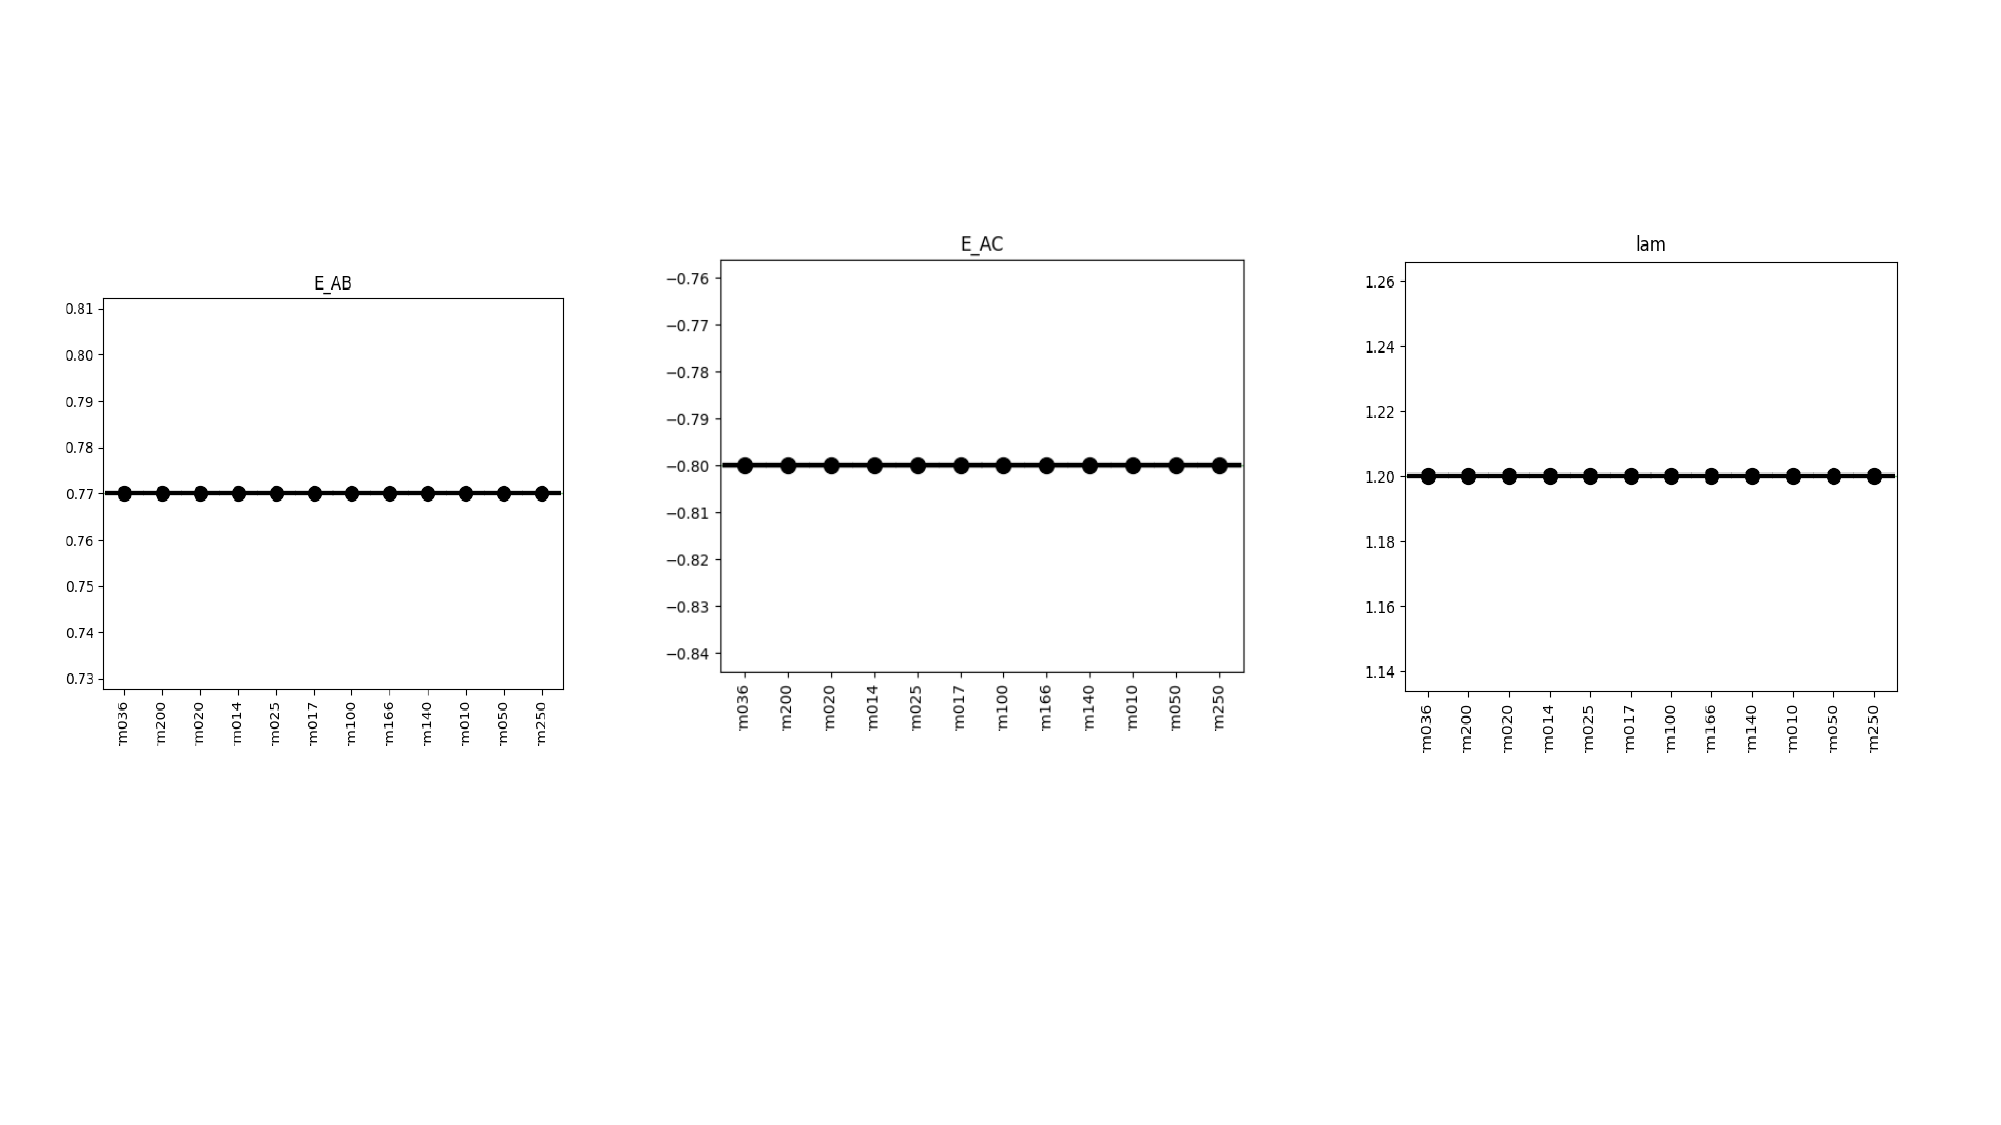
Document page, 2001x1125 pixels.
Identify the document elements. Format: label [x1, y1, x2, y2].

picture [636, 195, 1311, 732]
picture [28, 237, 622, 746]
picture [1324, 195, 1960, 753]
